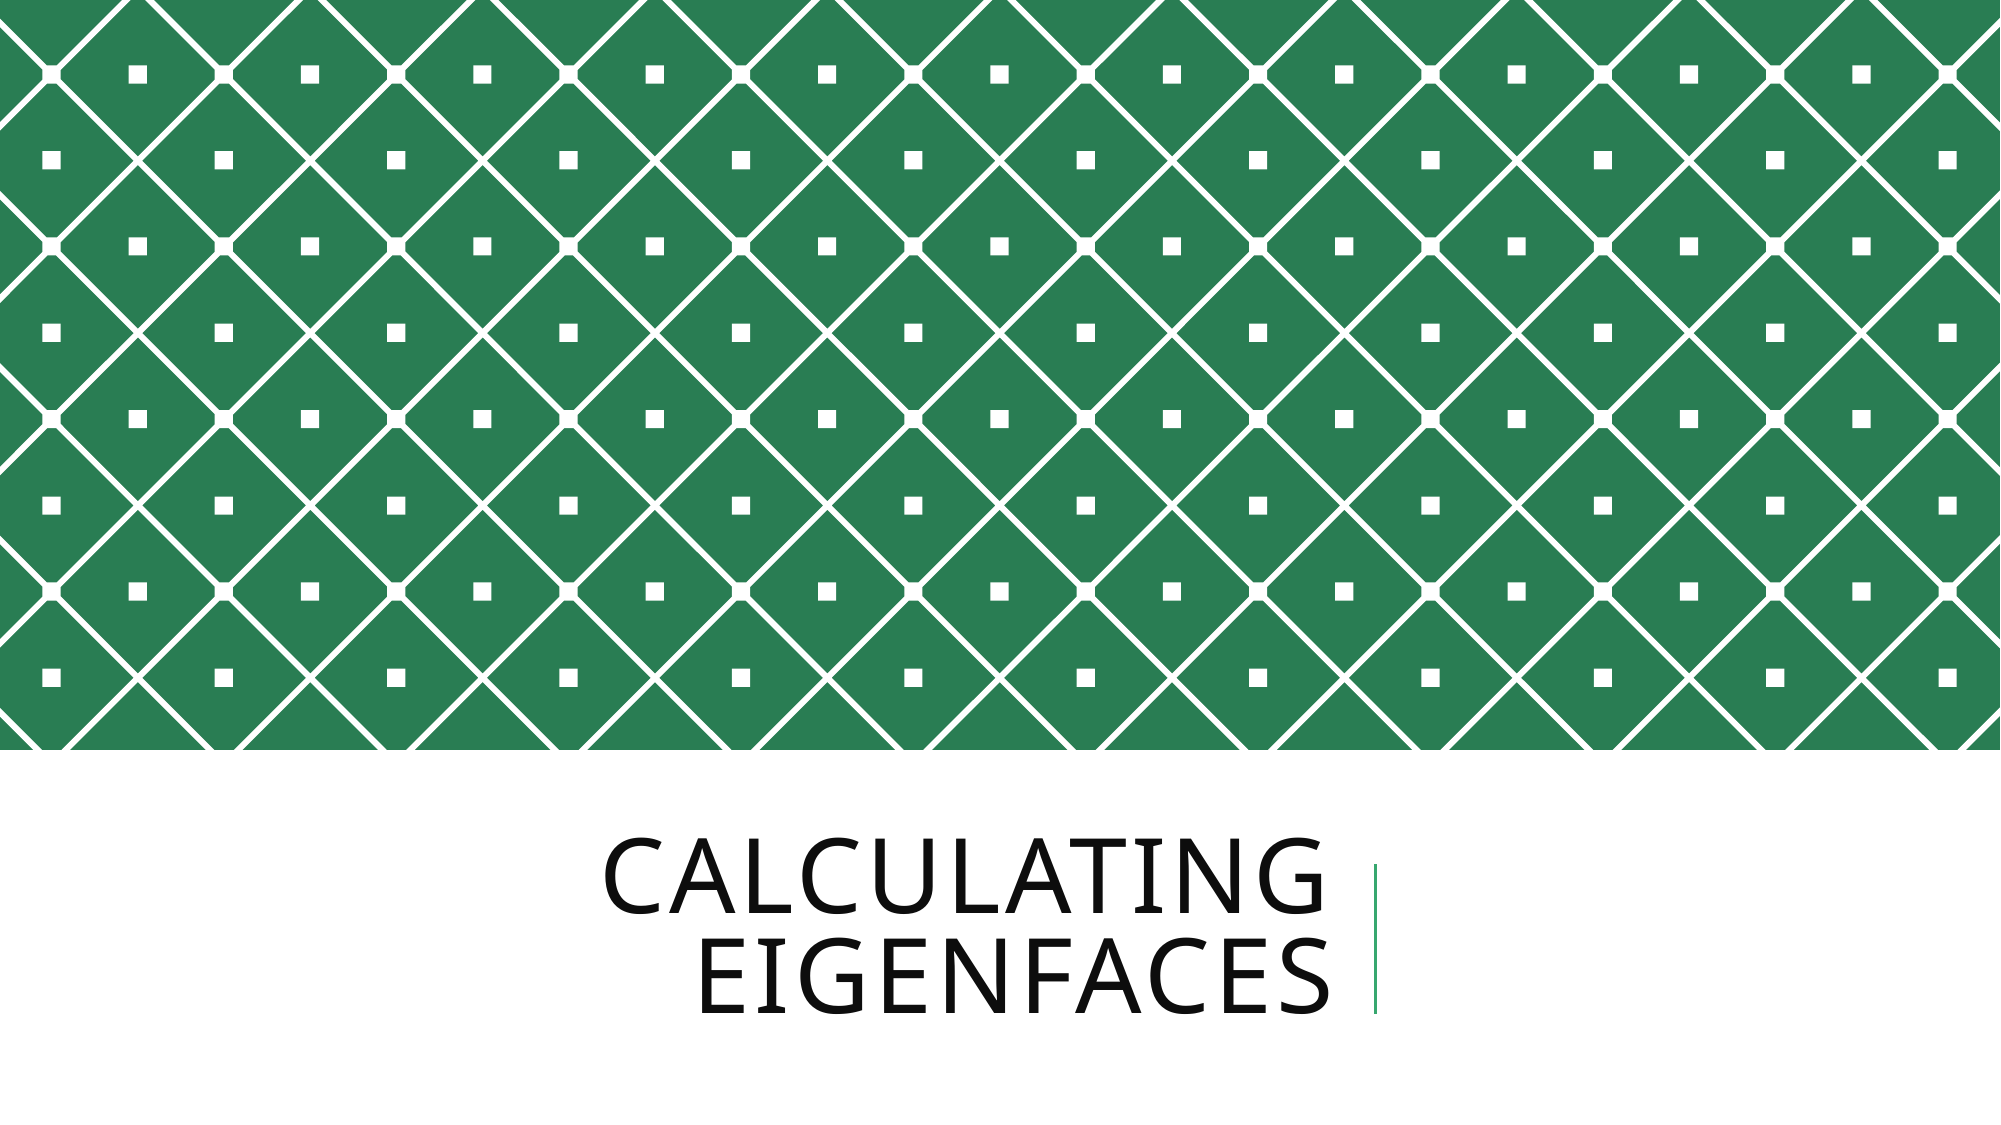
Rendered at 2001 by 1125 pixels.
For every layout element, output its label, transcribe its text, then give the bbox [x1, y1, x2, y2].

title CALCULATING EIGENFACES [75, 813, 1350, 1054]
